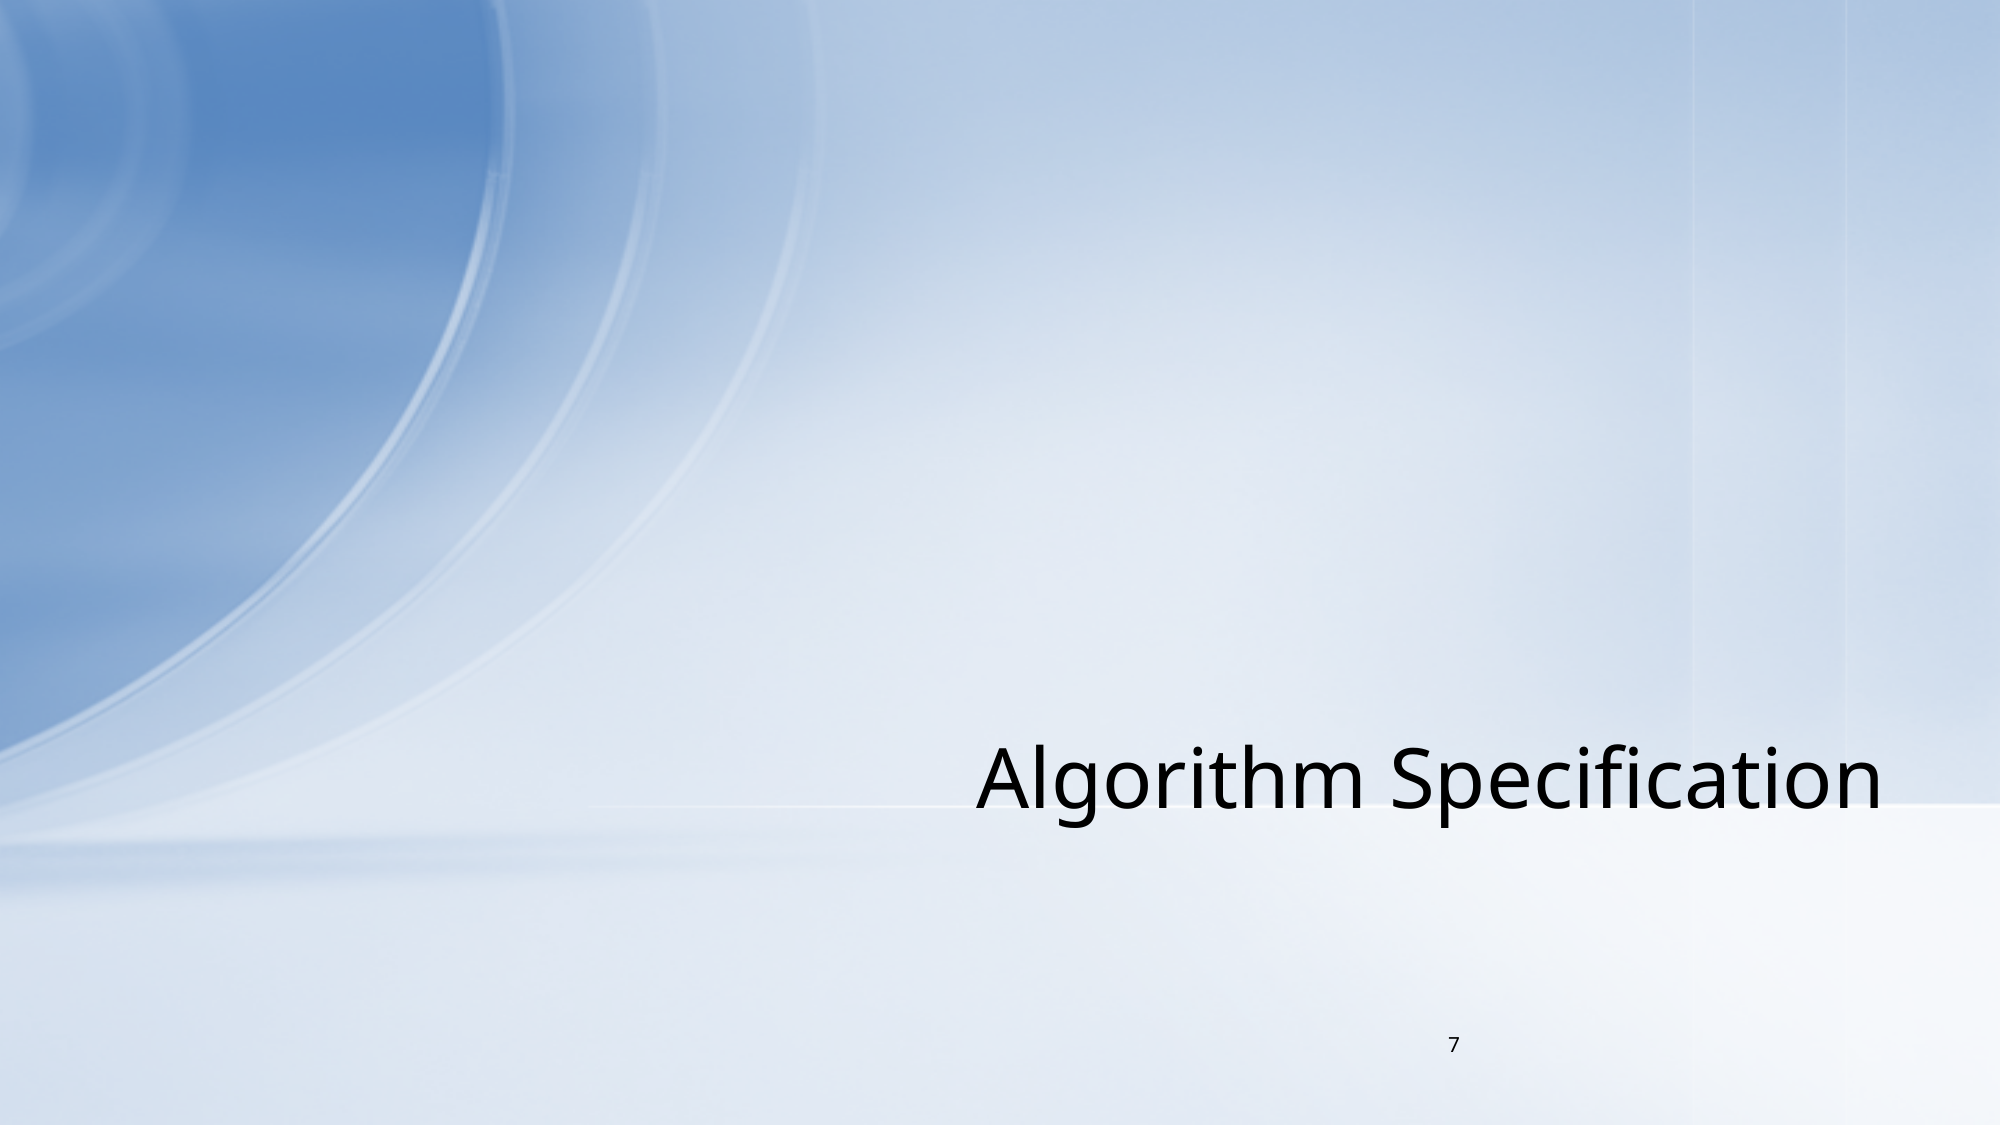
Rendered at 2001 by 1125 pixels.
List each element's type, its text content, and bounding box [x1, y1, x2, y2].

slide_number 7 [1433, 1024, 1900, 1103]
title Algorithm Specification [242, 591, 1900, 833]
picture [0, 0, 2000, 1125]
